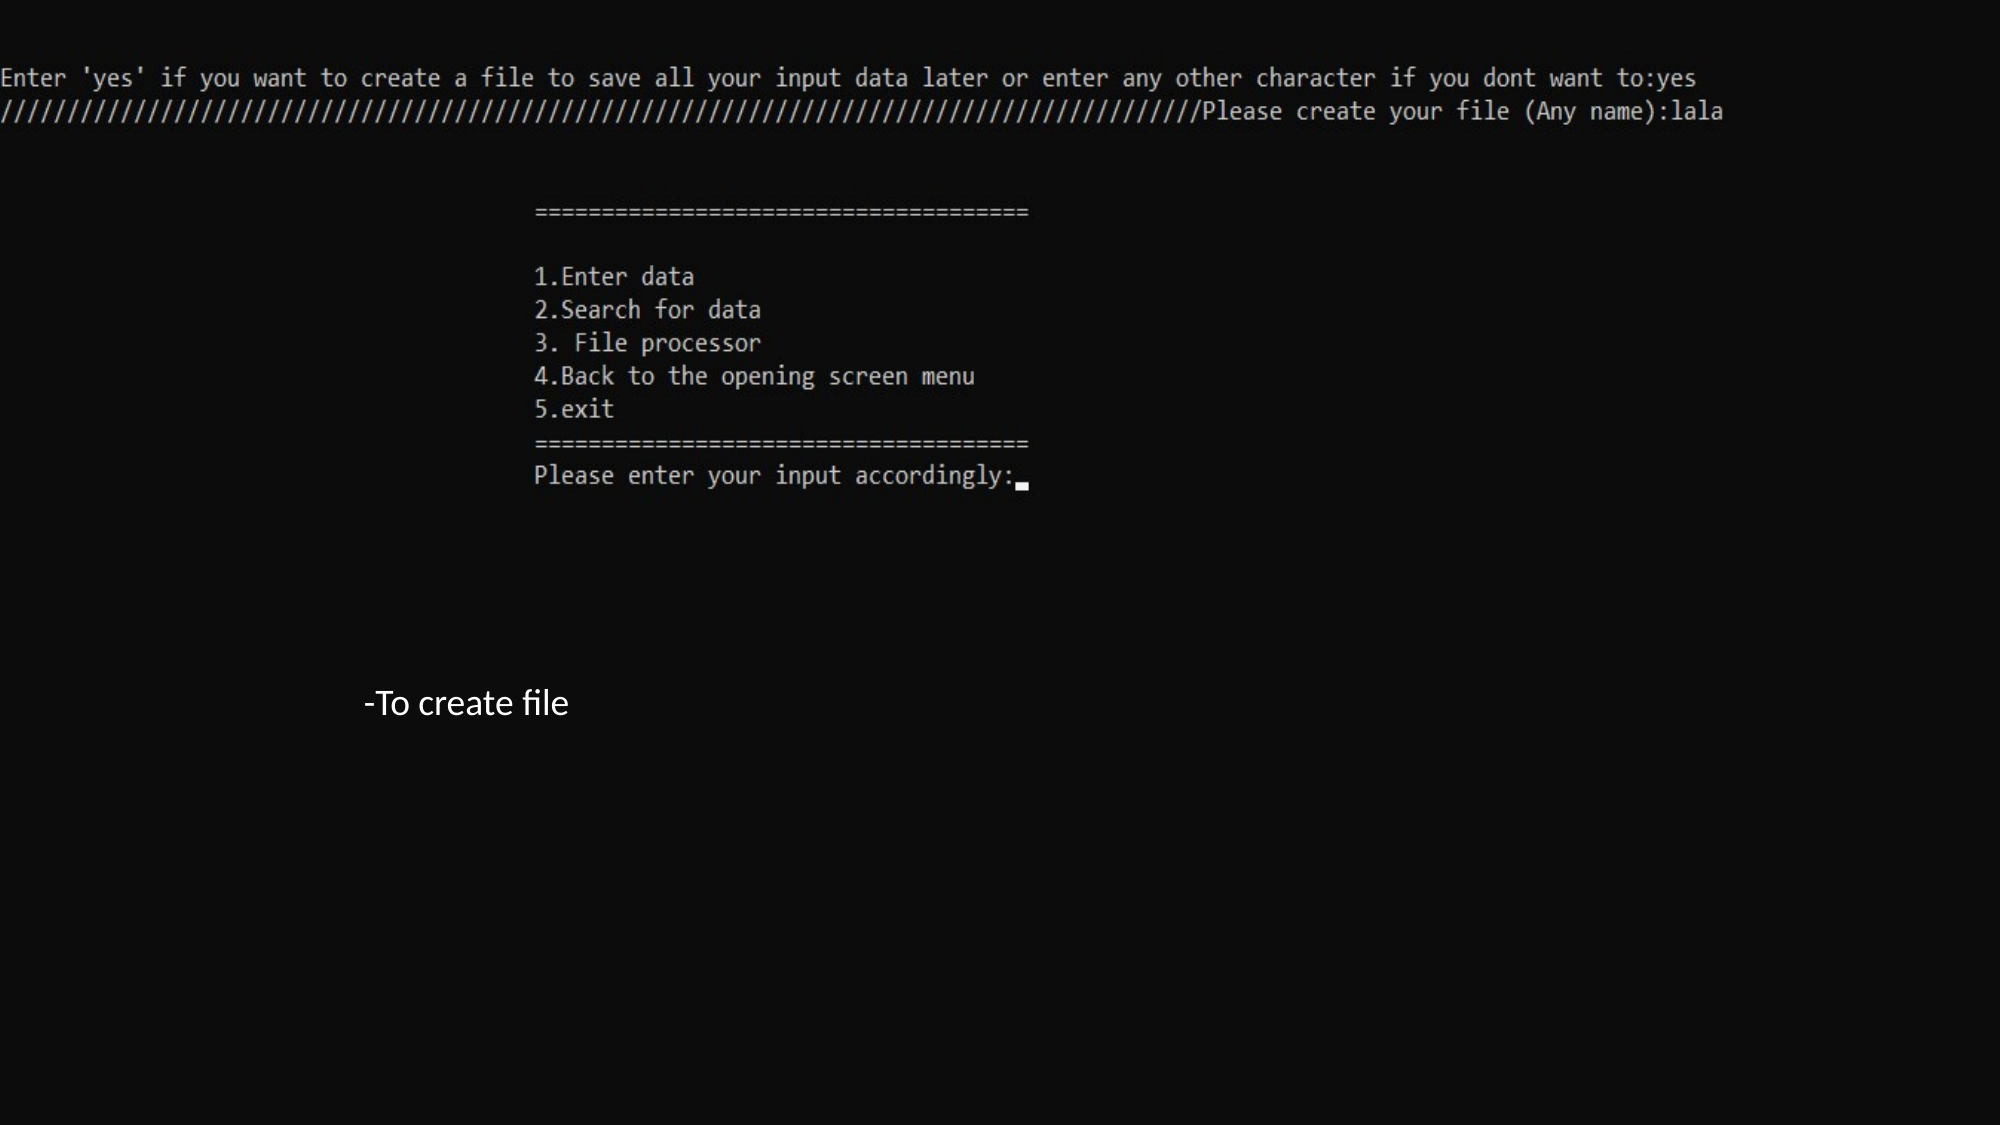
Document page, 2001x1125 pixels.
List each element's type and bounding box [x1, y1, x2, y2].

list [0, 0, 2000, 1125]
